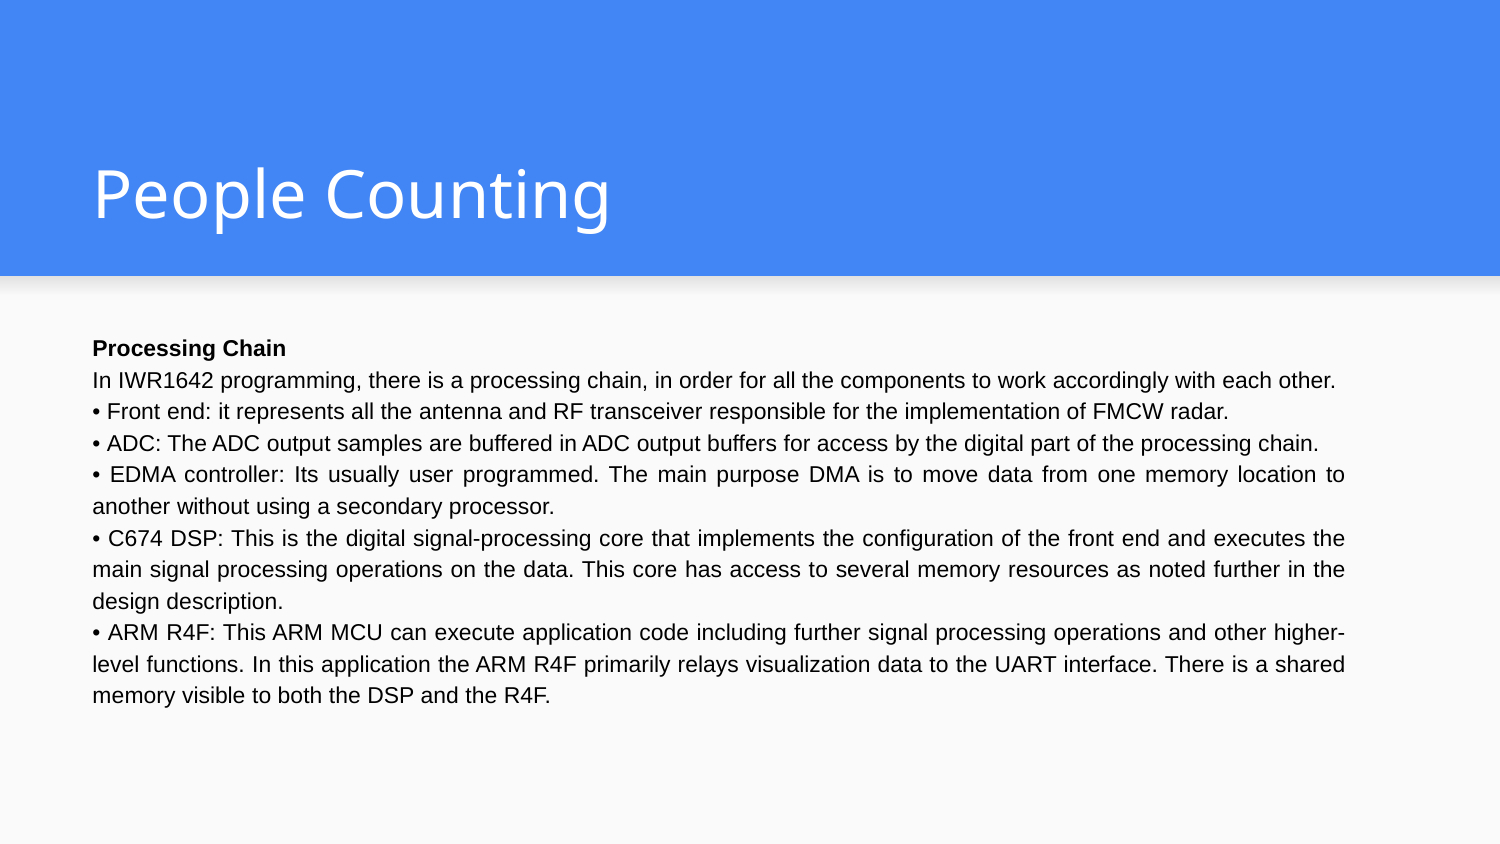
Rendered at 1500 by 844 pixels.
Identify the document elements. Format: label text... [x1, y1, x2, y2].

list Processing Chain In IWR1642 programming, there is a processing chain, in order for all the components to work accordingly with each other. • Front end: it represents all the antenna and RF transceiver responsible for the implementation of FMCW radar. • ADC: The ADC output samples are buffered in ADC output buffers for access by the digital part of the processing chain. • EDMA controller: Its usually user programmed. The main purpose DMA is to move data from one memory location to another without using a secondary processor. • C674 DSP: This is the digital signal-processing core that implements the configuration of the front end and executes the main signal processing operations on the data. This core has access to several memory resources as noted further in the design description. • ARM R4F: This ARM MCU can execute application code including further signal processing operations and other higher-level functions. In this application the ARM R4F primarily relays visualization data to the UART interface. There is a shared memory visible to both the DSP and the R4F. [77, 314, 1427, 760]
title People Counting [77, 121, 1427, 248]
